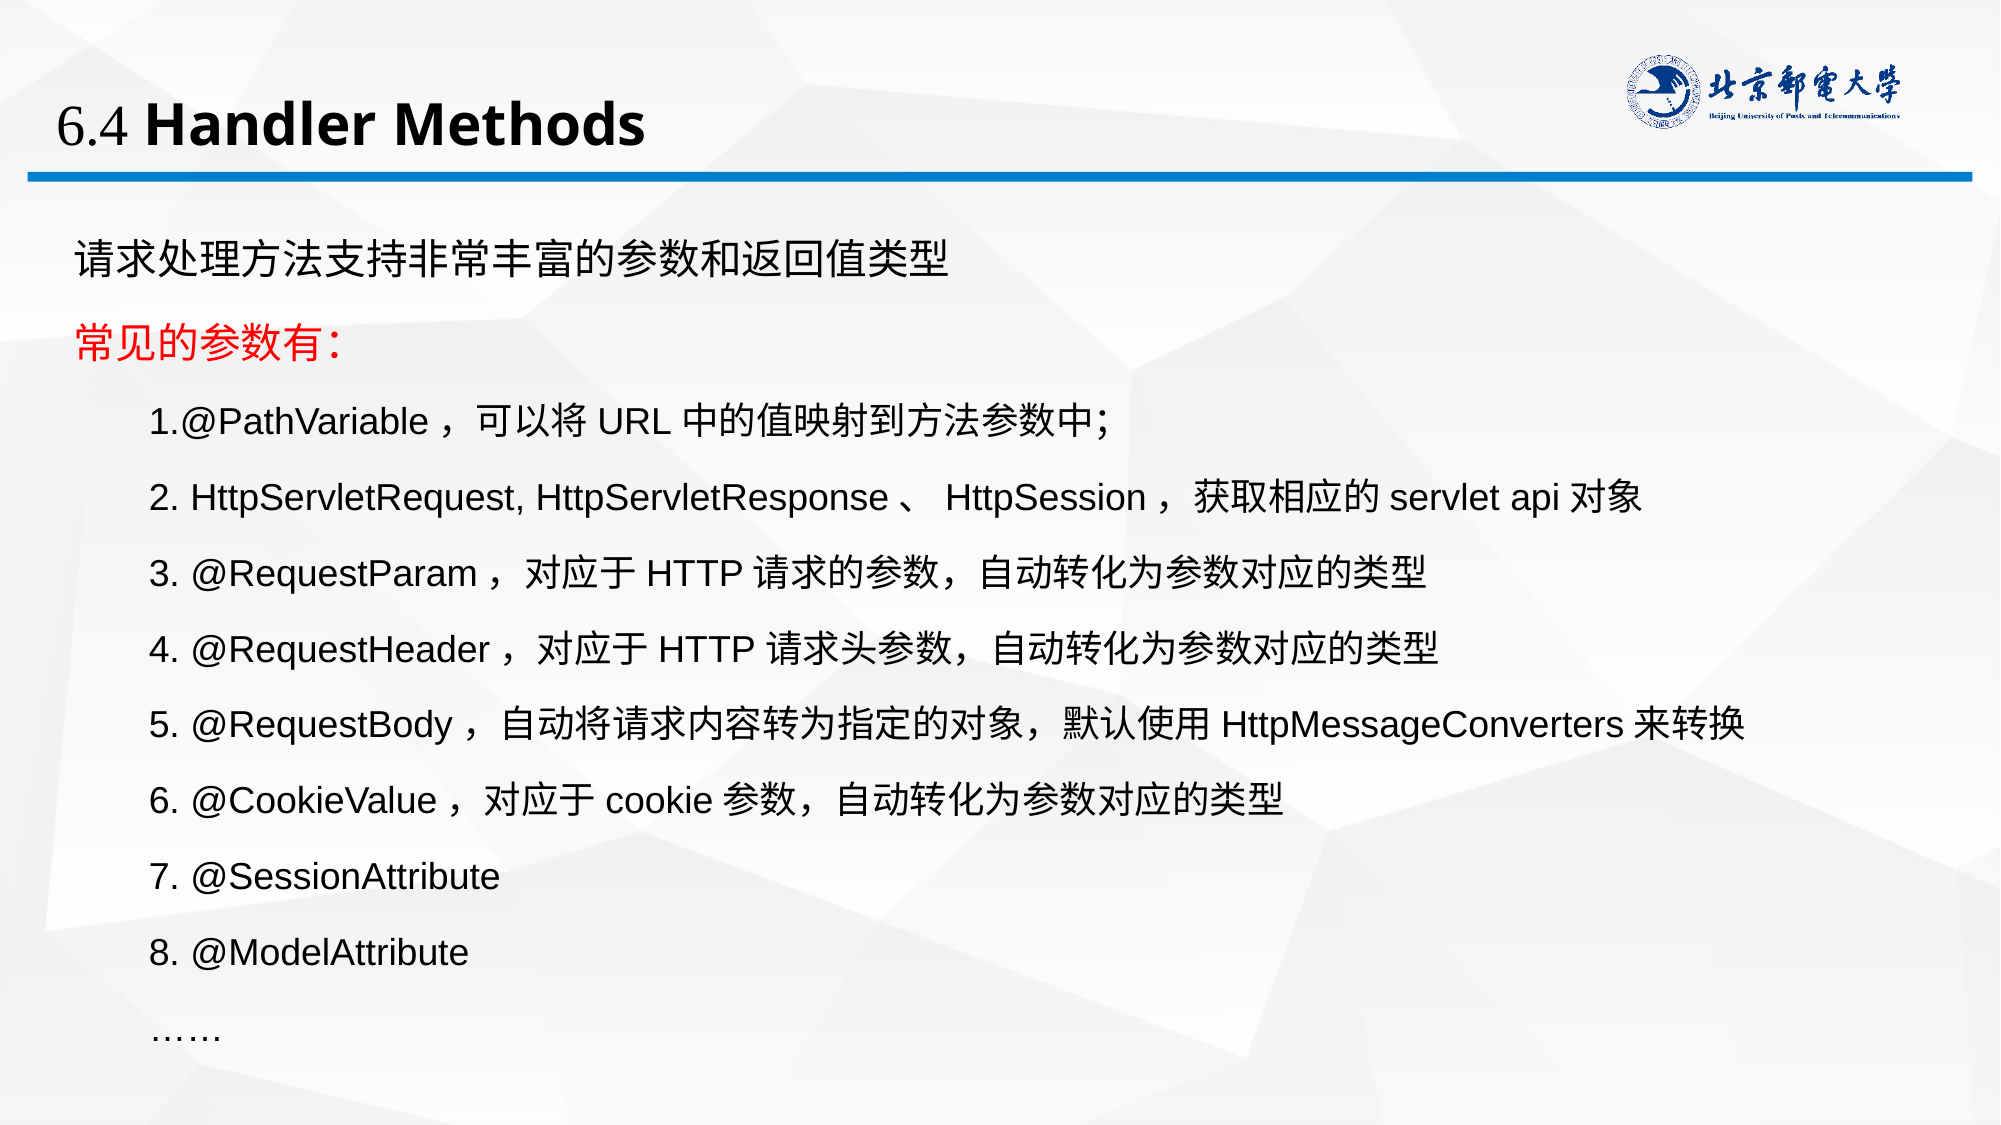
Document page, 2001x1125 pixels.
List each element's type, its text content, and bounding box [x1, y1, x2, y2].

text_box 请求处理方法支持非常丰富的参数和返回值类型 常见的参数有： 1.@PathVariable，可以将URL中的值映射到方法参数中； 2. HttpServletRequest, HttpServletResponse、HttpSession，获取相应的servlet api对象 3. @RequestParam，对应于HTTP请求的参数，自动转化为参数对应的类型 4. @RequestHeader，对应于HTTP请求头参数，自动转化为参数对应的类型 5. @RequestBody，自动将请求内容转为指定的对象，默认使用HttpMessageConverters来转换 6. @CookieValue，对应于cookie参数，自动转化为参数对应的类型 7. @SessionAttribute 8. @ModelAttribute …… [40, 200, 1946, 1125]
picture [0, 0, 2000, 1125]
title 6.4 Handler Methods [41, 52, 1188, 201]
